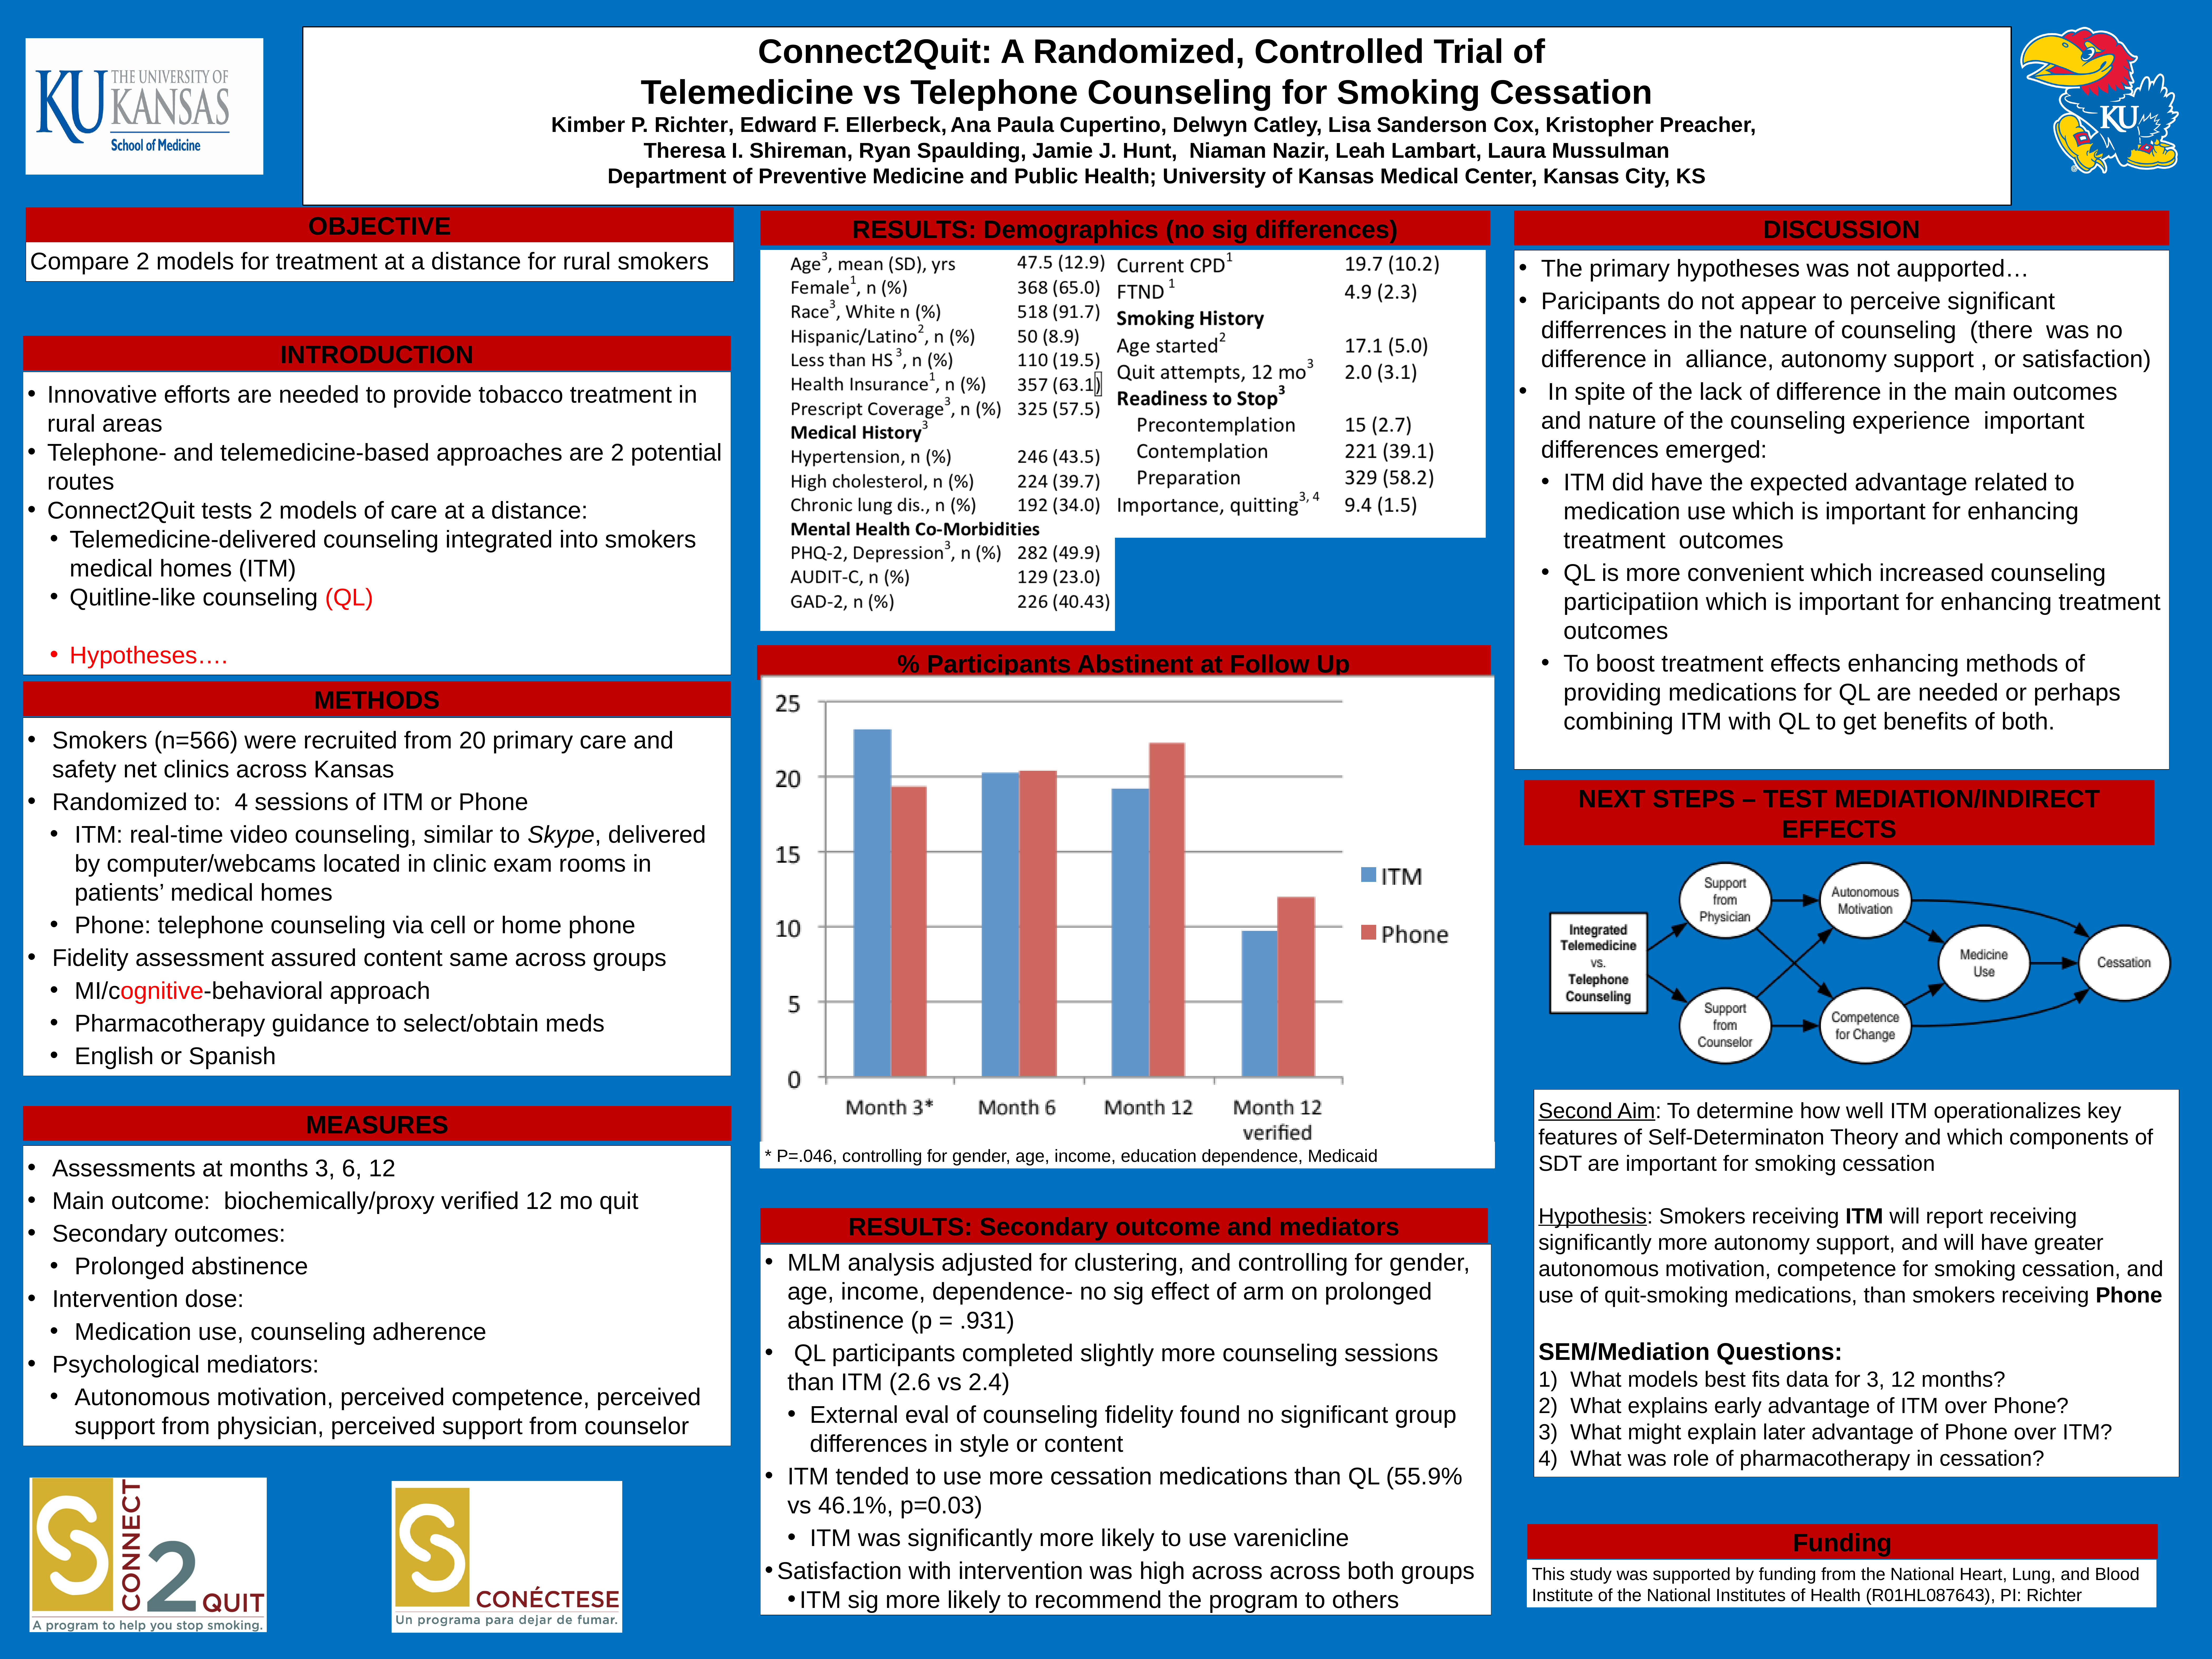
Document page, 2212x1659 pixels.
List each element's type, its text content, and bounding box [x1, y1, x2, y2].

text_box Smokers (n=566) were recruited from 20 primary care and safety net clinics across Kansas Randomized to: 4 sessions of ITM or Phone ITM: real-time video counseling, similar to Skype, delivered by computer/webcams located in clinic exam rooms in patients’ medical homes Phone: telephone counseling via cell or home phone Fidelity assessment assured content same across groups MI/cognitive-behavioral approach Pharmacotherapy guidance to select/obtain meds English or Spanish [23, 717, 731, 1076]
text_box RESULTS: Secondary outcome and mediators [760, 1208, 1488, 1243]
picture [760, 250, 1486, 631]
text_box METHODS [23, 681, 731, 716]
text_box MEASURES [23, 1106, 731, 1141]
text_box * P=.046, controlling for gender, age, income, education dependence, Medicaid [760, 1159, 1495, 1168]
text_box This study was supported by funding from the National Heart, Lung, and Blood Institute of the National Institutes of Health (R01HL087643), PI: Richter [1527, 1560, 2156, 1607]
picture [1547, 859, 2173, 1067]
text_box Assessments at months 3, 6, 12 Main outcome: biochemically/proxy verified 12 mo quit Secondary outcomes: Prolonged abstinence Intervention dose: Medication use, counseling adherence Psychological mediators: Autonomous motivation, perceived competence, perceived support from physician, perceived support from counselor [23, 1146, 731, 1446]
text_box [0, 730, 9, 760]
text_box [0, 0, 9, 15]
text_box Connect2Quit: A Randomized, Controlled Trial of Telemedicine vs Telephone Counseling for Smoking Cessation Kimber P. Richter, Edward F. Ellerbeck, Ana Paula Cupertino, Delwyn Catley, Lisa Sanderson Cox, Kristopher Preacher, Theresa I. Shireman, Ryan Spaulding, Jamie J. Hunt, Niaman Nazir, Leah Lambart, Laura Mussulman Department of Preventive Medicine and Public Health; University of Kansas Medical Center, Kansas City, KS [302, 26, 2012, 206]
picture [2020, 27, 2179, 174]
text_box RESULTS: Demographics (no sig differences) [760, 211, 1490, 246]
text_box The primary hypotheses was not aupported… Paricipants do not appear to perceive significant differrences in the nature of counseling (there was no difference in alliance, autonomy support , or satisfaction) In spite of the lack of difference in the main outcomes and nature of the counseling experience important differences emerged: ITM did have the expected advantage related to medication use which is important for enhancing treatment outcomes QL is more convenient which increased counseling participatiion which is important for enhancing treatment outcomes To boost treatment effects enhancing methods of providing medications for QL are needed or perhaps combining ITM with QL to get benefits of both. [1514, 250, 2169, 769]
picture [392, 1481, 622, 1633]
text_box MLM analysis adjusted for clustering, and controlling for gender, age, income, dependence- no sig effect of arm on prolonged abstinence (p = .931) QL participants completed slightly more counseling sessions than ITM (2.6 vs 2.4) External eval of counseling fidelity found no significant group differences in style or content ITM tended to use more cessation medications than QL (55.9% vs 46.1%, p=0.03) ITM was significantly more likely to use varenicline Satisfaction with intervention was high across across both groups ITM sig more likely to recommend the program to others [760, 1244, 1491, 1615]
text_box DISCUSSION [1514, 211, 2169, 246]
text_box [1511, 1325, 1534, 1356]
picture [760, 675, 1495, 1158]
text_box Compare 2 models for treatment at a distance for rural smokers [26, 242, 734, 282]
text_box % Participants Abstinent at Follow Up [757, 645, 1491, 680]
picture [29, 1478, 267, 1632]
text_box NEXT STEPS – TEST MEDIATION/INDIRECT EFFECTS [1524, 780, 2155, 845]
text_box Funding [1527, 1524, 2158, 1559]
text_box Innovative efforts are needed to provide tobacco treatment in rural areas Telephone- and telemedicine-based approaches are 2 potential routes Connect2Quit tests 2 models of care at a distance: Telemedicine-delivered counseling integrated into smokers medical homes (ITM) Quitline-like counseling (QL) Hypotheses…. [23, 372, 731, 675]
picture [26, 38, 264, 175]
text_box OBJECTIVE [26, 207, 734, 242]
text_box INTRODUCTION [23, 336, 731, 371]
text_box Second Aim: To determine how well ITM operationalizes key features of Self-Determinaton Theory and which components of SDT are important for smoking cessation Hypothesis: Smokers receiving ITM will report receiving significantly more autonomy support, and will have greater autonomous motivation, competence for smoking cessation, and use of quit-smoking medications, than smokers receiving Phone SEM/Mediation Questions: What models best fits data for 3, 12 months? What explains early advantage of ITM over Phone? What might explain later advantage of Phone over ITM? What was role of pharmacotherapy in cessation? [1534, 1089, 2179, 1477]
text_box [2008, 848, 2016, 858]
